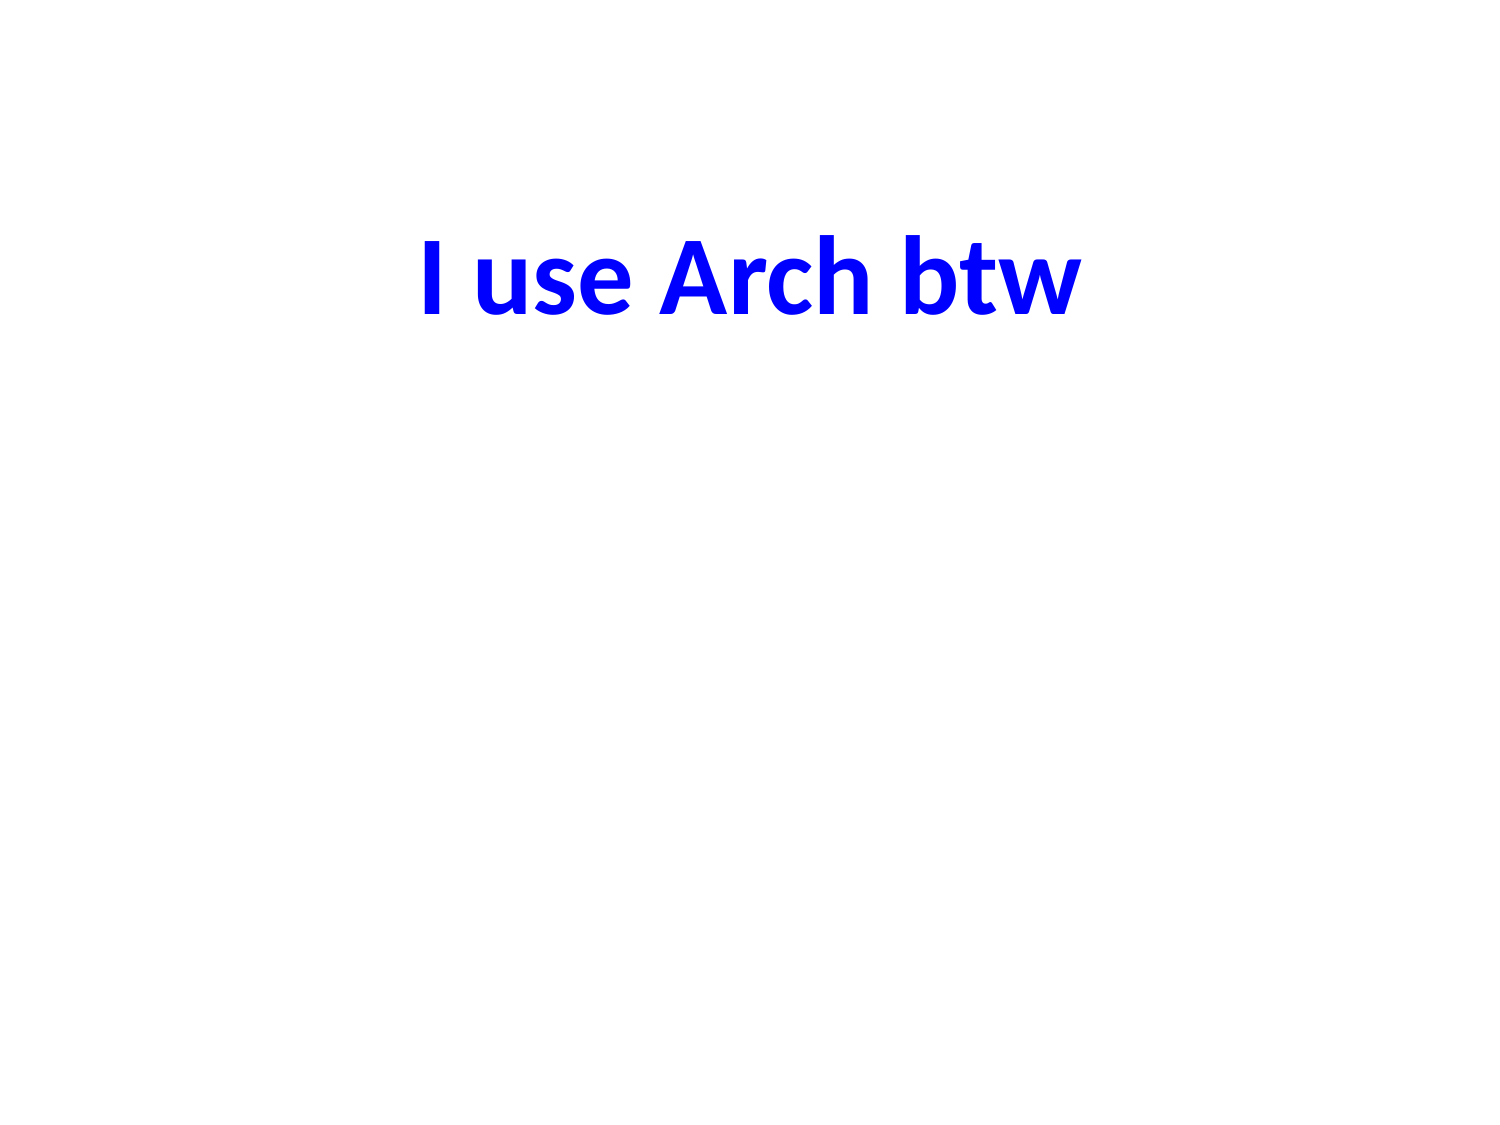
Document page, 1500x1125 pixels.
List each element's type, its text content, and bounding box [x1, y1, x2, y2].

text_box I use Arch btw [402, 149, 1098, 345]
